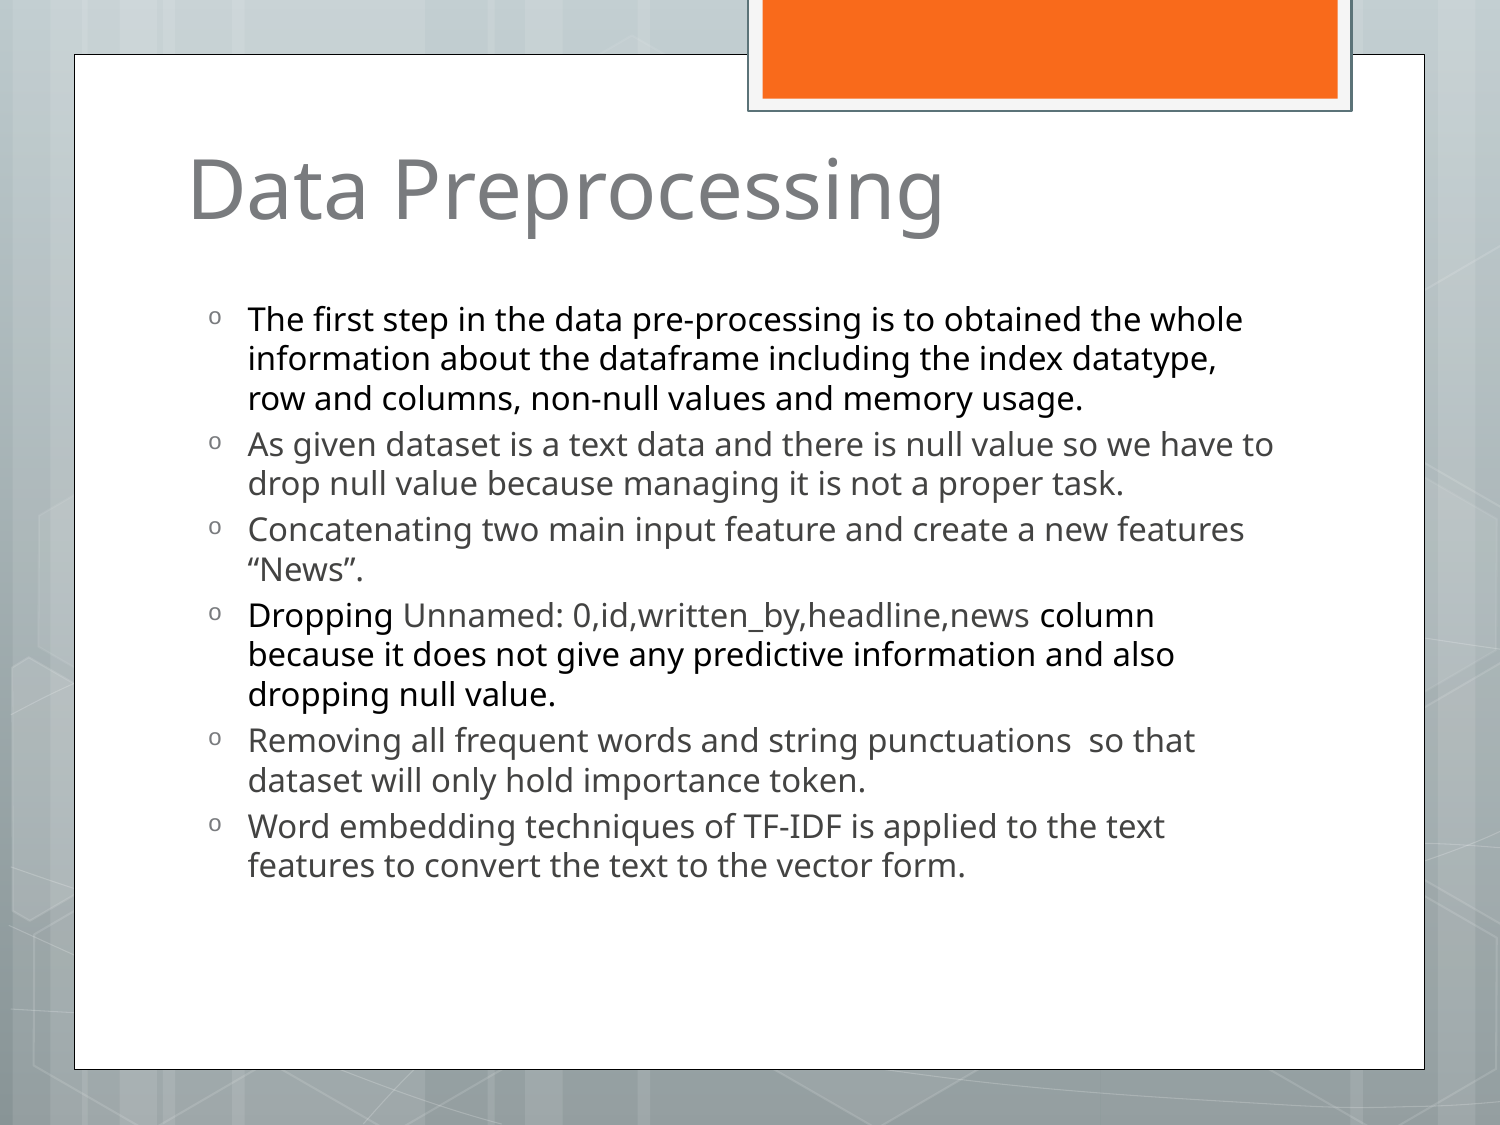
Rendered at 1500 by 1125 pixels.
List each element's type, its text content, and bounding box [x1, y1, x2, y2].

list The first step in the data pre-processing is to obtained the whole information about the dataframe including the index datatype, row and columns, non-null values and memory usage. As given dataset is a text data and there is null value so we have to drop null value because managing it is not a proper task. Concatenating two main input feature and create a new features “News”. Dropping Unnamed: 0,id,written_by,headline,news column because it does not give any predictive information and also dropping null value. Removing all frequent words and string punctuations so that dataset will only hold importance token. Word embedding techniques of TF-IDF is applied to the text features to convert the text to the vector form. [183, 290, 1295, 976]
title Data Preprocessing [171, 66, 1117, 244]
